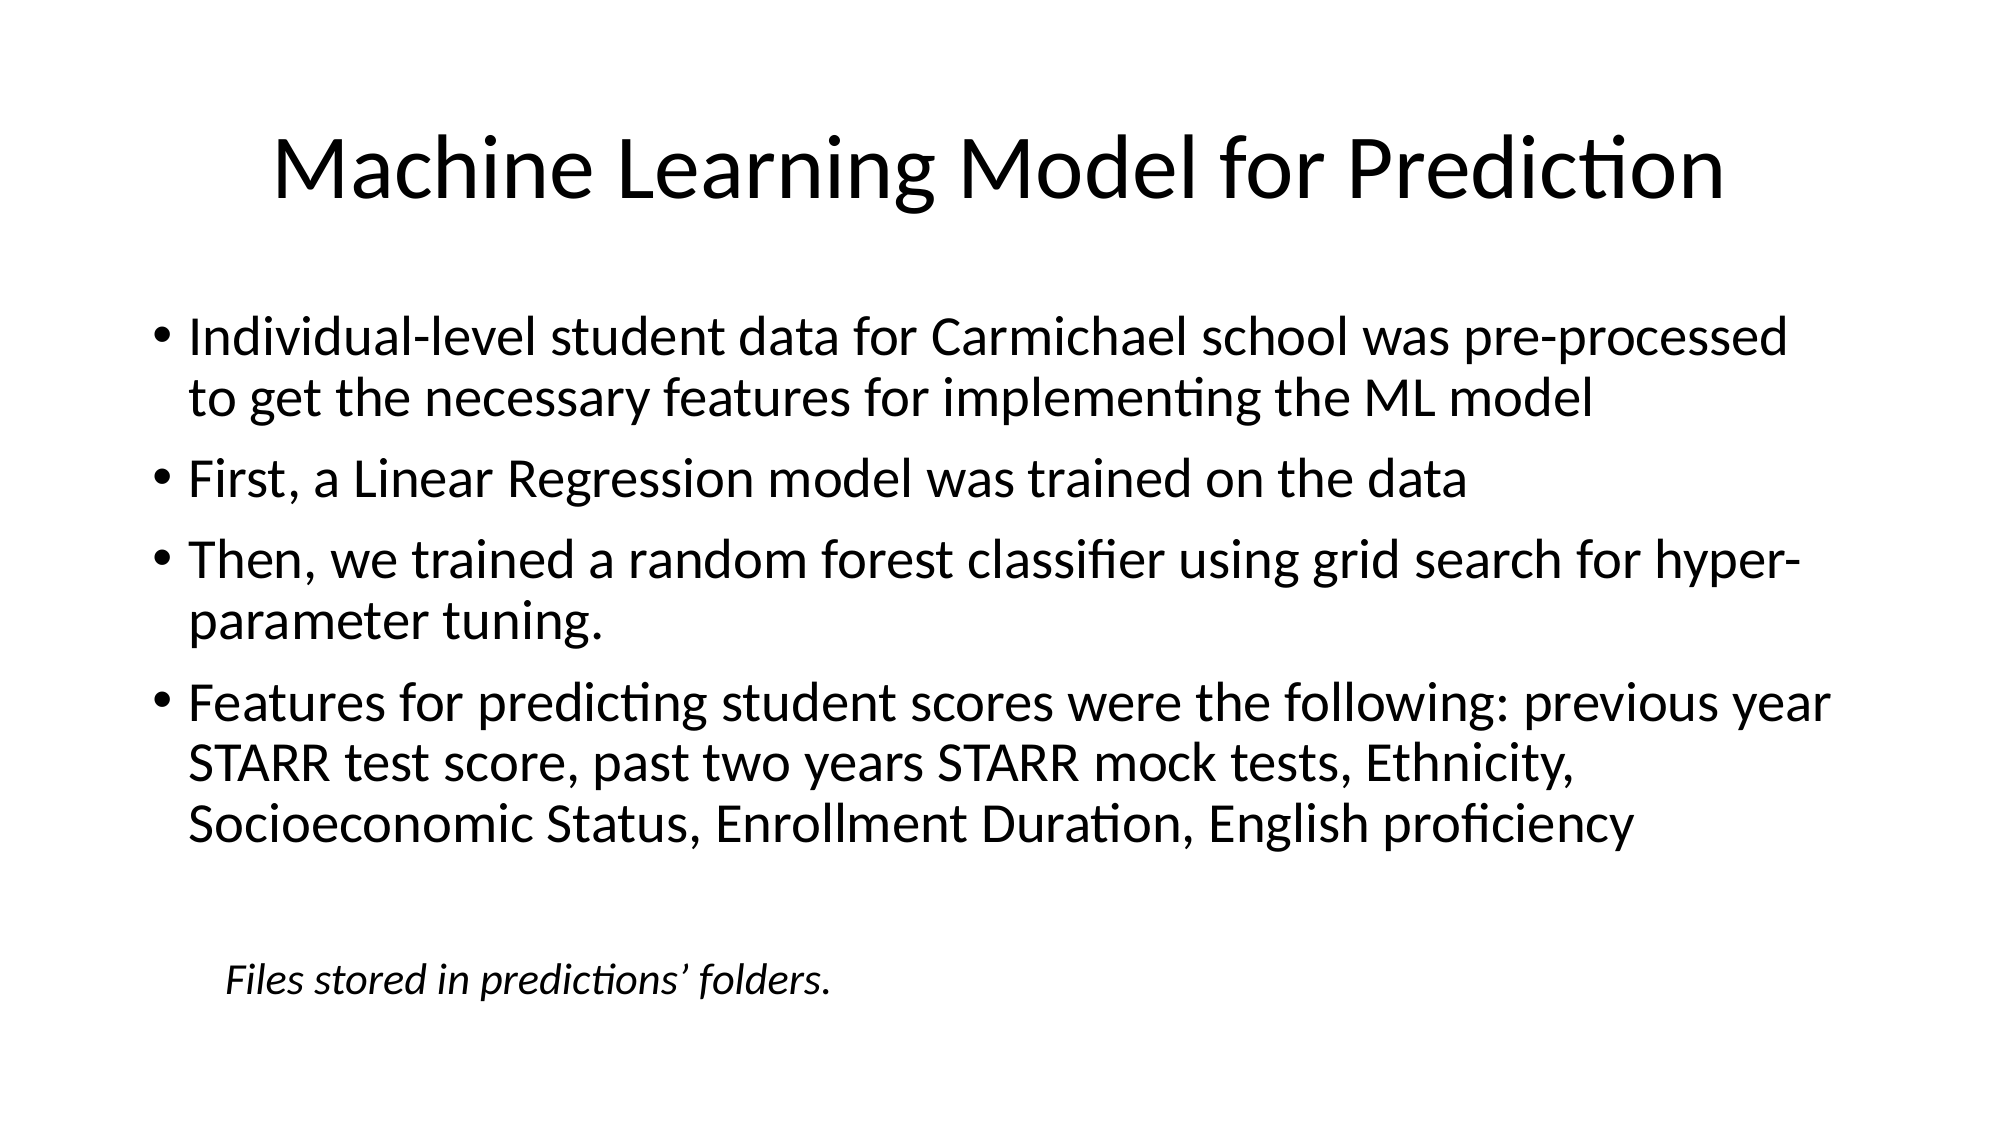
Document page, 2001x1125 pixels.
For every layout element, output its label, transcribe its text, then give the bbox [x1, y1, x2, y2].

list Individual-level student data for Carmichael school was pre-processed to get the necessary features for implementing the ML model First, a Linear Regression model was trained on the data Then, we trained a random forest classifier using grid search for hyper-parameter tuning. Features for predicting student scores were the following: previous year STARR test score, past two years STARR mock tests, Ethnicity, Socioeconomic Status, Enrollment Duration, English proficiency Files stored in predictions’ folders. [137, 299, 1863, 1014]
title Machine Learning Model for Prediction [137, 59, 1863, 278]
